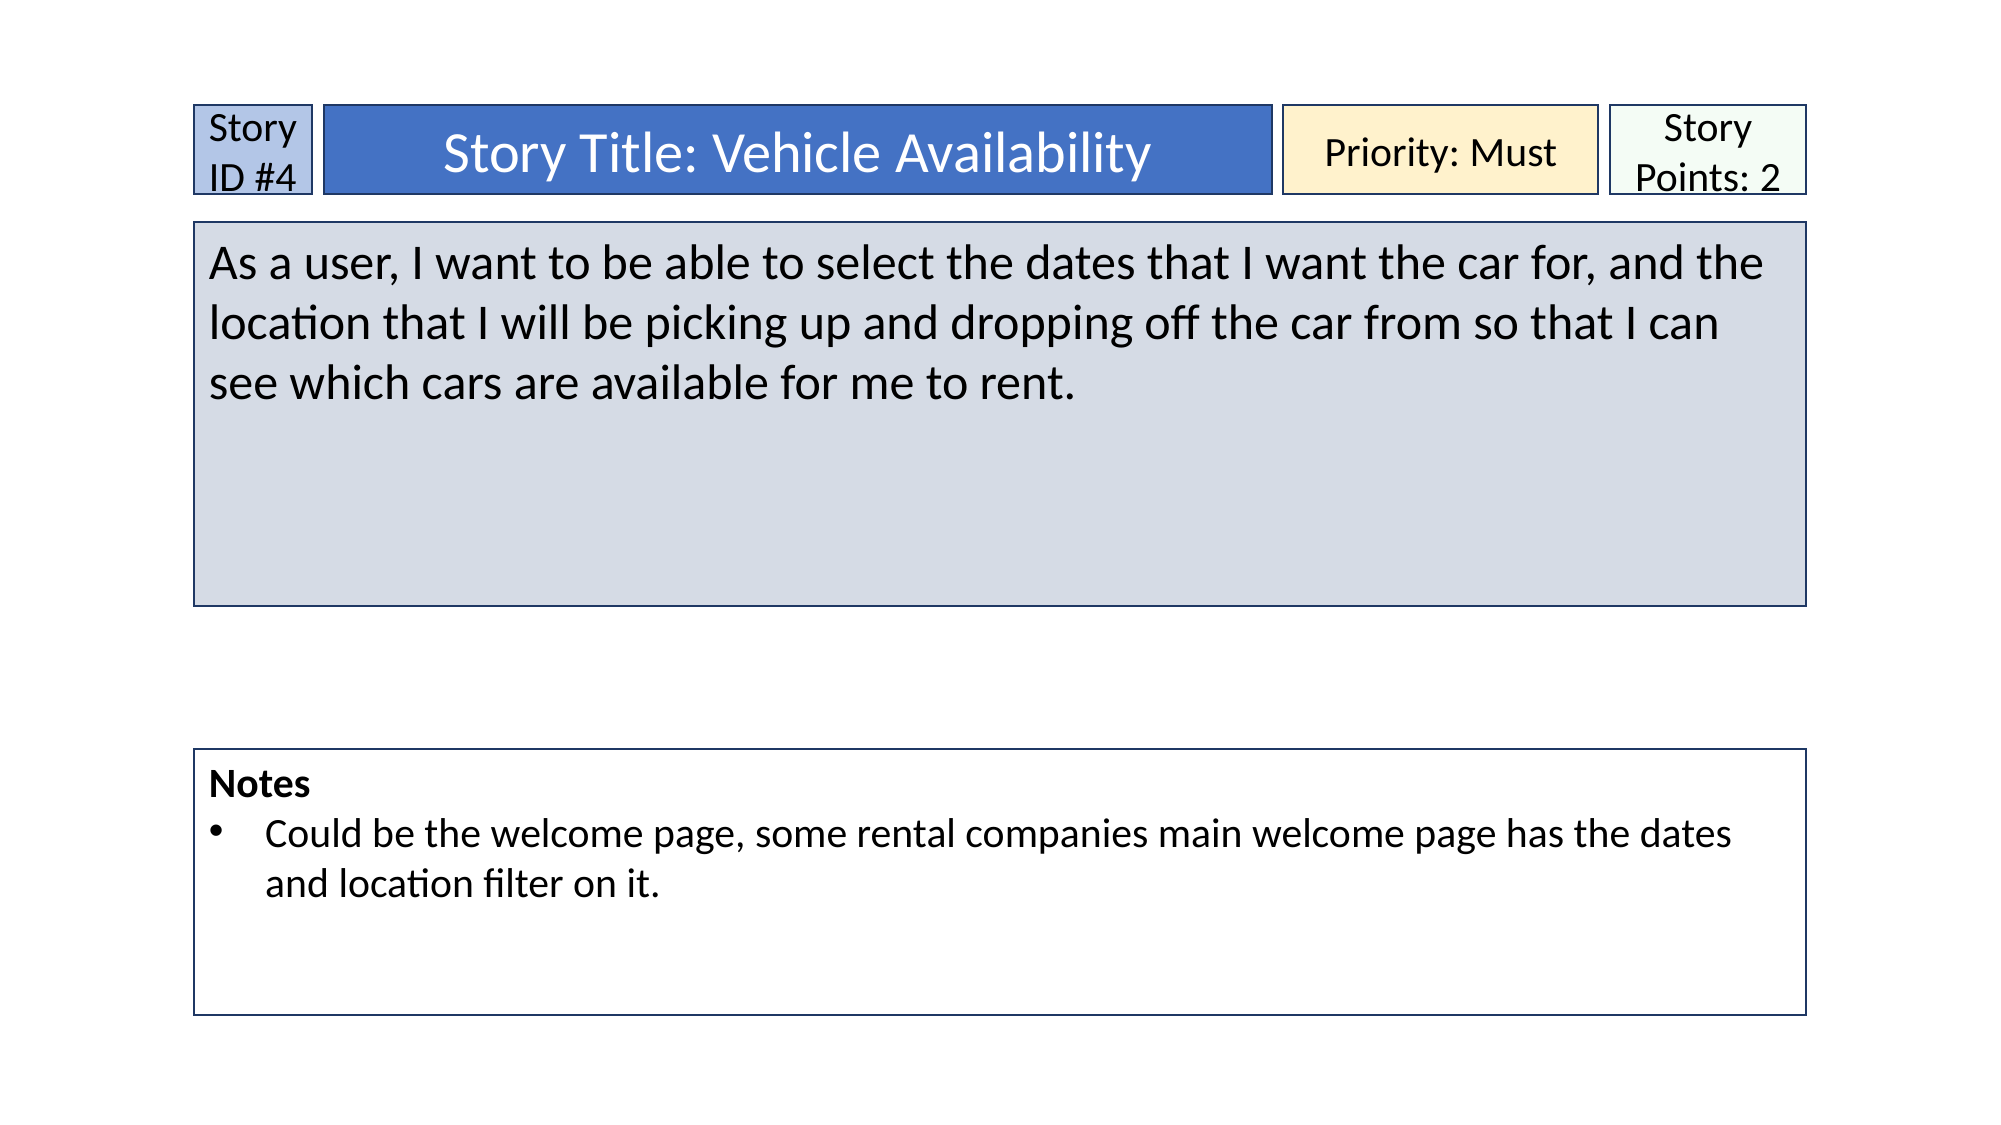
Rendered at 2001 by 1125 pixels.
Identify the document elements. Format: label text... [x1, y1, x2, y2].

text_box Notes Could be the welcome page, some rental companies main welcome page has the dates and location filter on it. [193, 749, 1807, 1016]
text_box Story ID #4 [193, 105, 312, 194]
text_box Story Title: Vehicle Availability [323, 105, 1272, 194]
text_box Story Points: 2 [1610, 105, 1807, 194]
text_box As a user, I want to be able to select the dates that I want the car for, and the location that I will be picking up and dropping off the car from so that I can see which cars are available for me to rent. [193, 222, 1807, 606]
text_box Priority: Must [1283, 105, 1599, 194]
